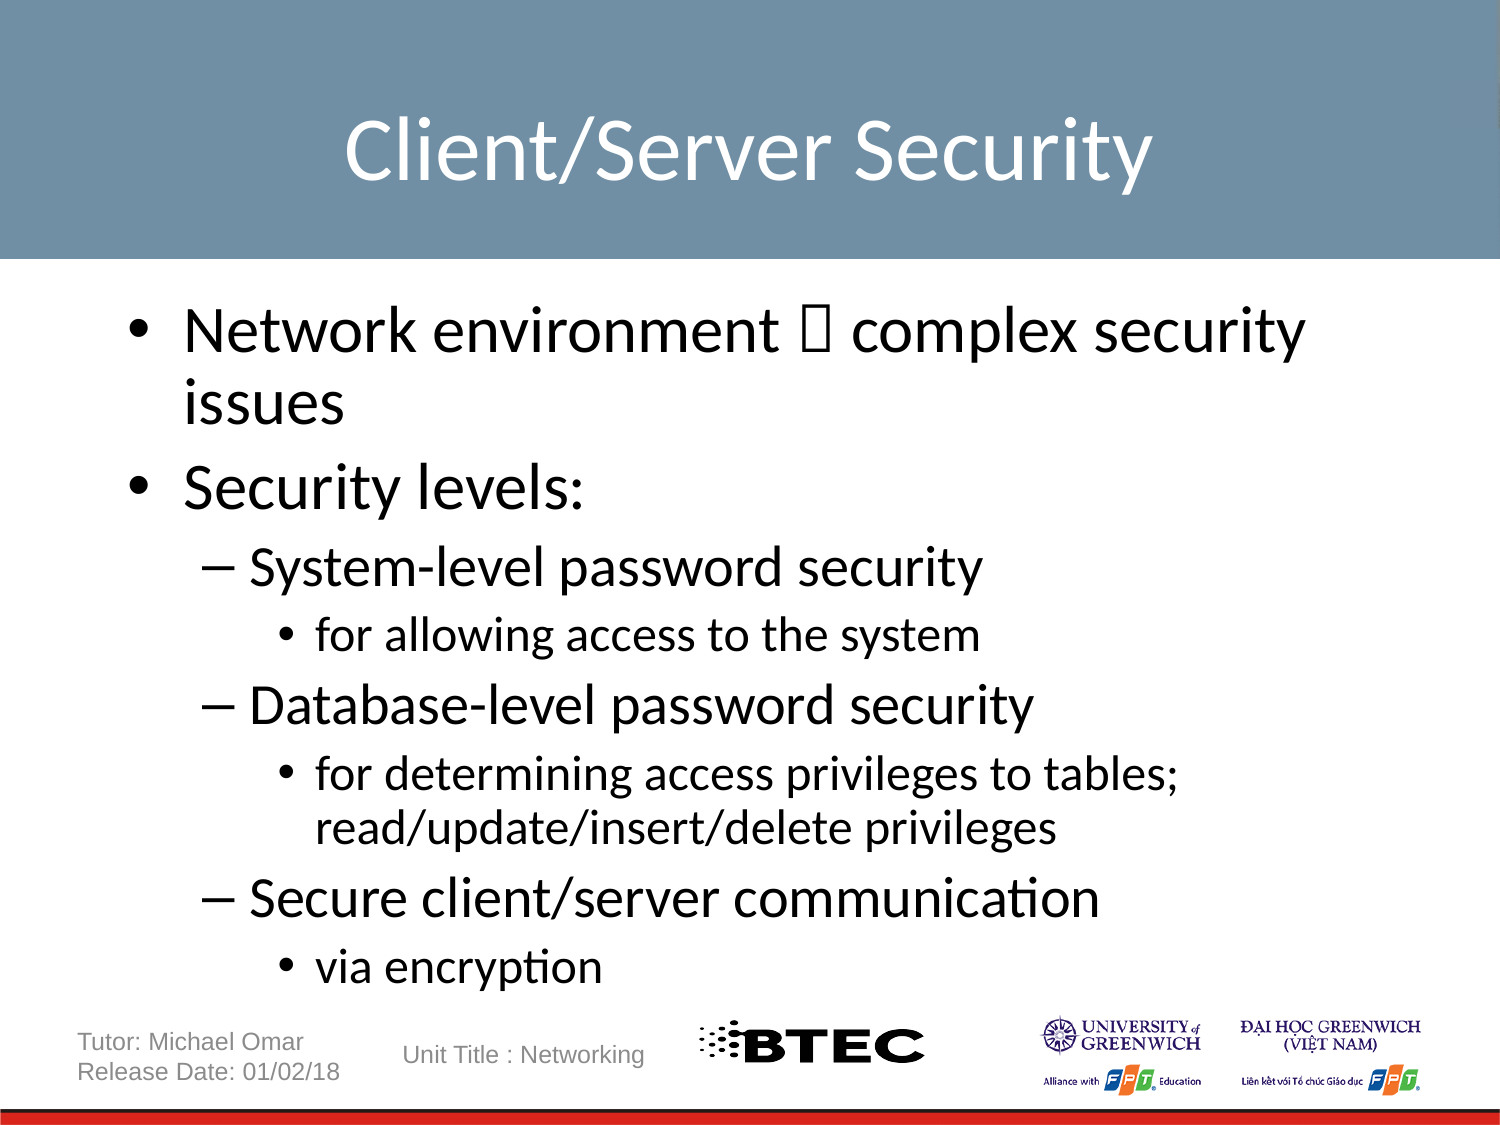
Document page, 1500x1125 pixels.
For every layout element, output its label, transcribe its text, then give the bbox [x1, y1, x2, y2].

list Network environment  complex security issues Security levels: System-level password security for allowing access to the system Database-level password security for determining access privileges to tables; read/update/insert/delete privileges Secure client/server communication via encryption [112, 287, 1388, 963]
picture [699, 1020, 925, 1063]
picture [1037, 1012, 1425, 1102]
picture [0, 0, 1500, 259]
picture [0, 1109, 1500, 1125]
